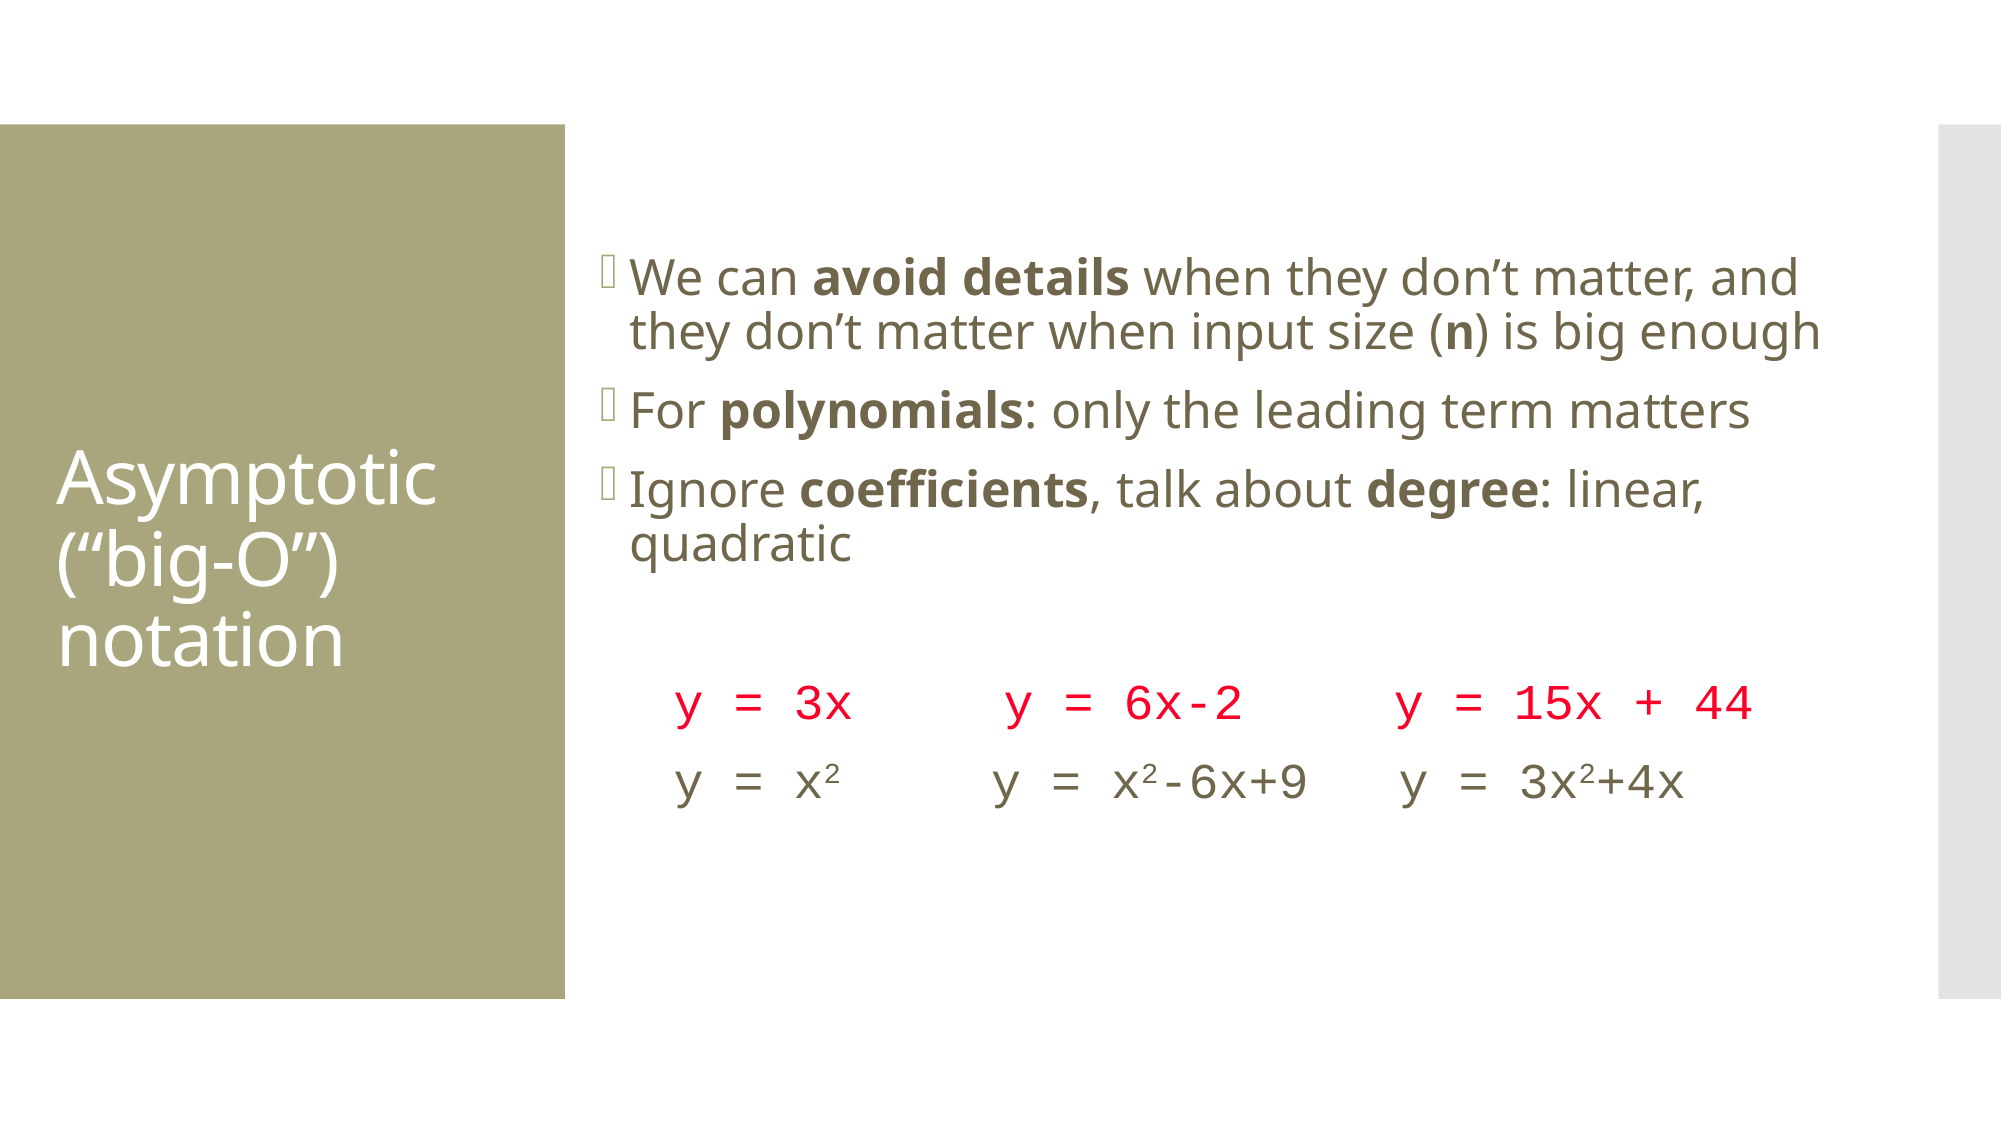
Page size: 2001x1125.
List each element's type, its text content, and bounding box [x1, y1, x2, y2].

title Asymptotic (“big-O”) notation [41, 184, 525, 940]
list We can avoid details when they don’t matter, and they don’t matter when input size (n) is big enough For polynomials: only the leading term matters Ignore coefficients, talk about degree: linear, quadratic y = 3x y = 6x-2 y = 15x + 44 y = x2 y = x2-6x+9 y = 3x2+4x [584, 201, 1892, 940]
